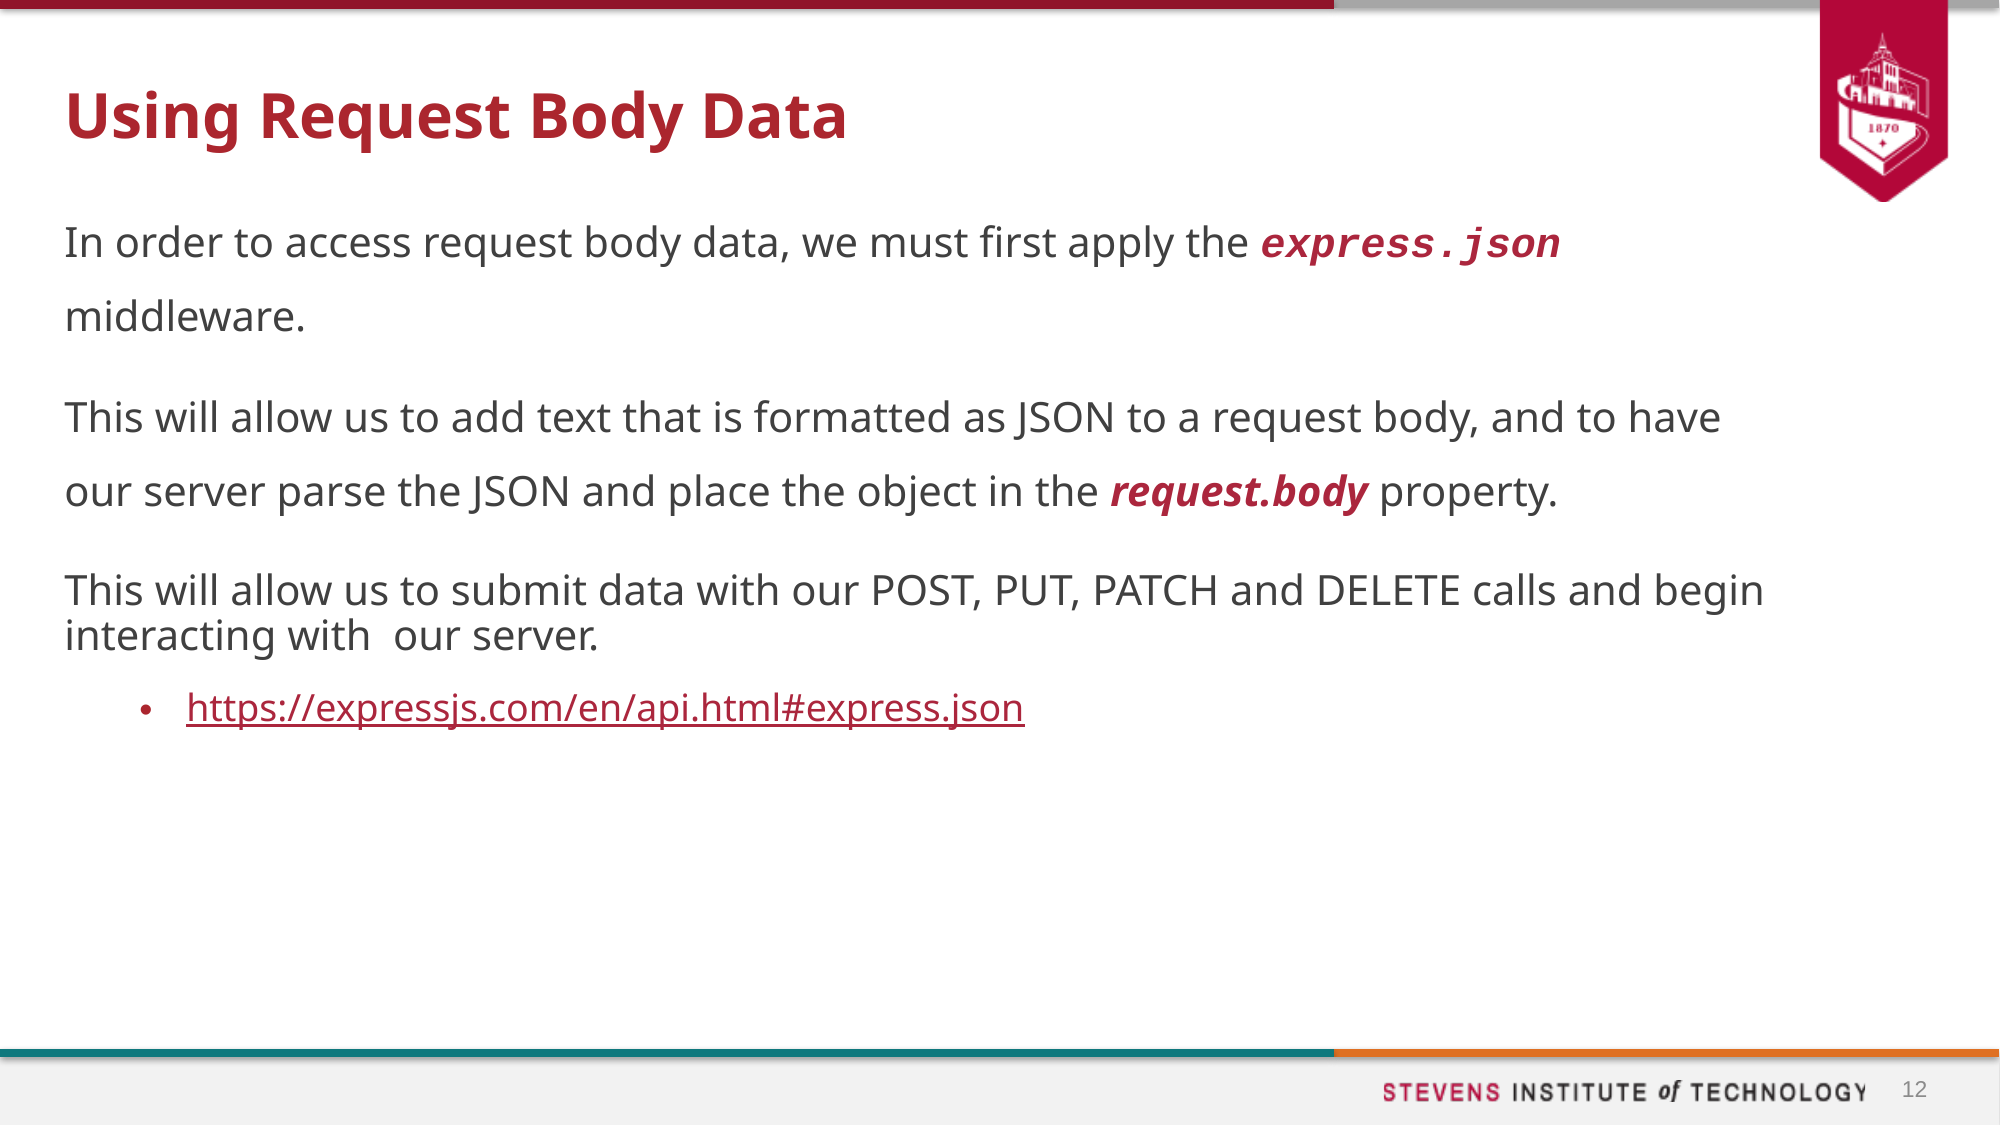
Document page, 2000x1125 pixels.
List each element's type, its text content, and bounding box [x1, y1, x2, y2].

title Using Request Body Data [49, 68, 1647, 157]
slide_number 12 [1862, 1057, 1967, 1118]
list In order to access request body data, we must first apply the express.json middleware. This will allow us to add text that is formatted as JSON to a request body, and to have our server parse the JSON and place the object in the request.body property. This will allow us to submit data with our POST, PUT, PATCH and DELETE calls and begin interacting with our server. https://expressjs.com/en/api.html#express.json [49, 184, 1951, 905]
